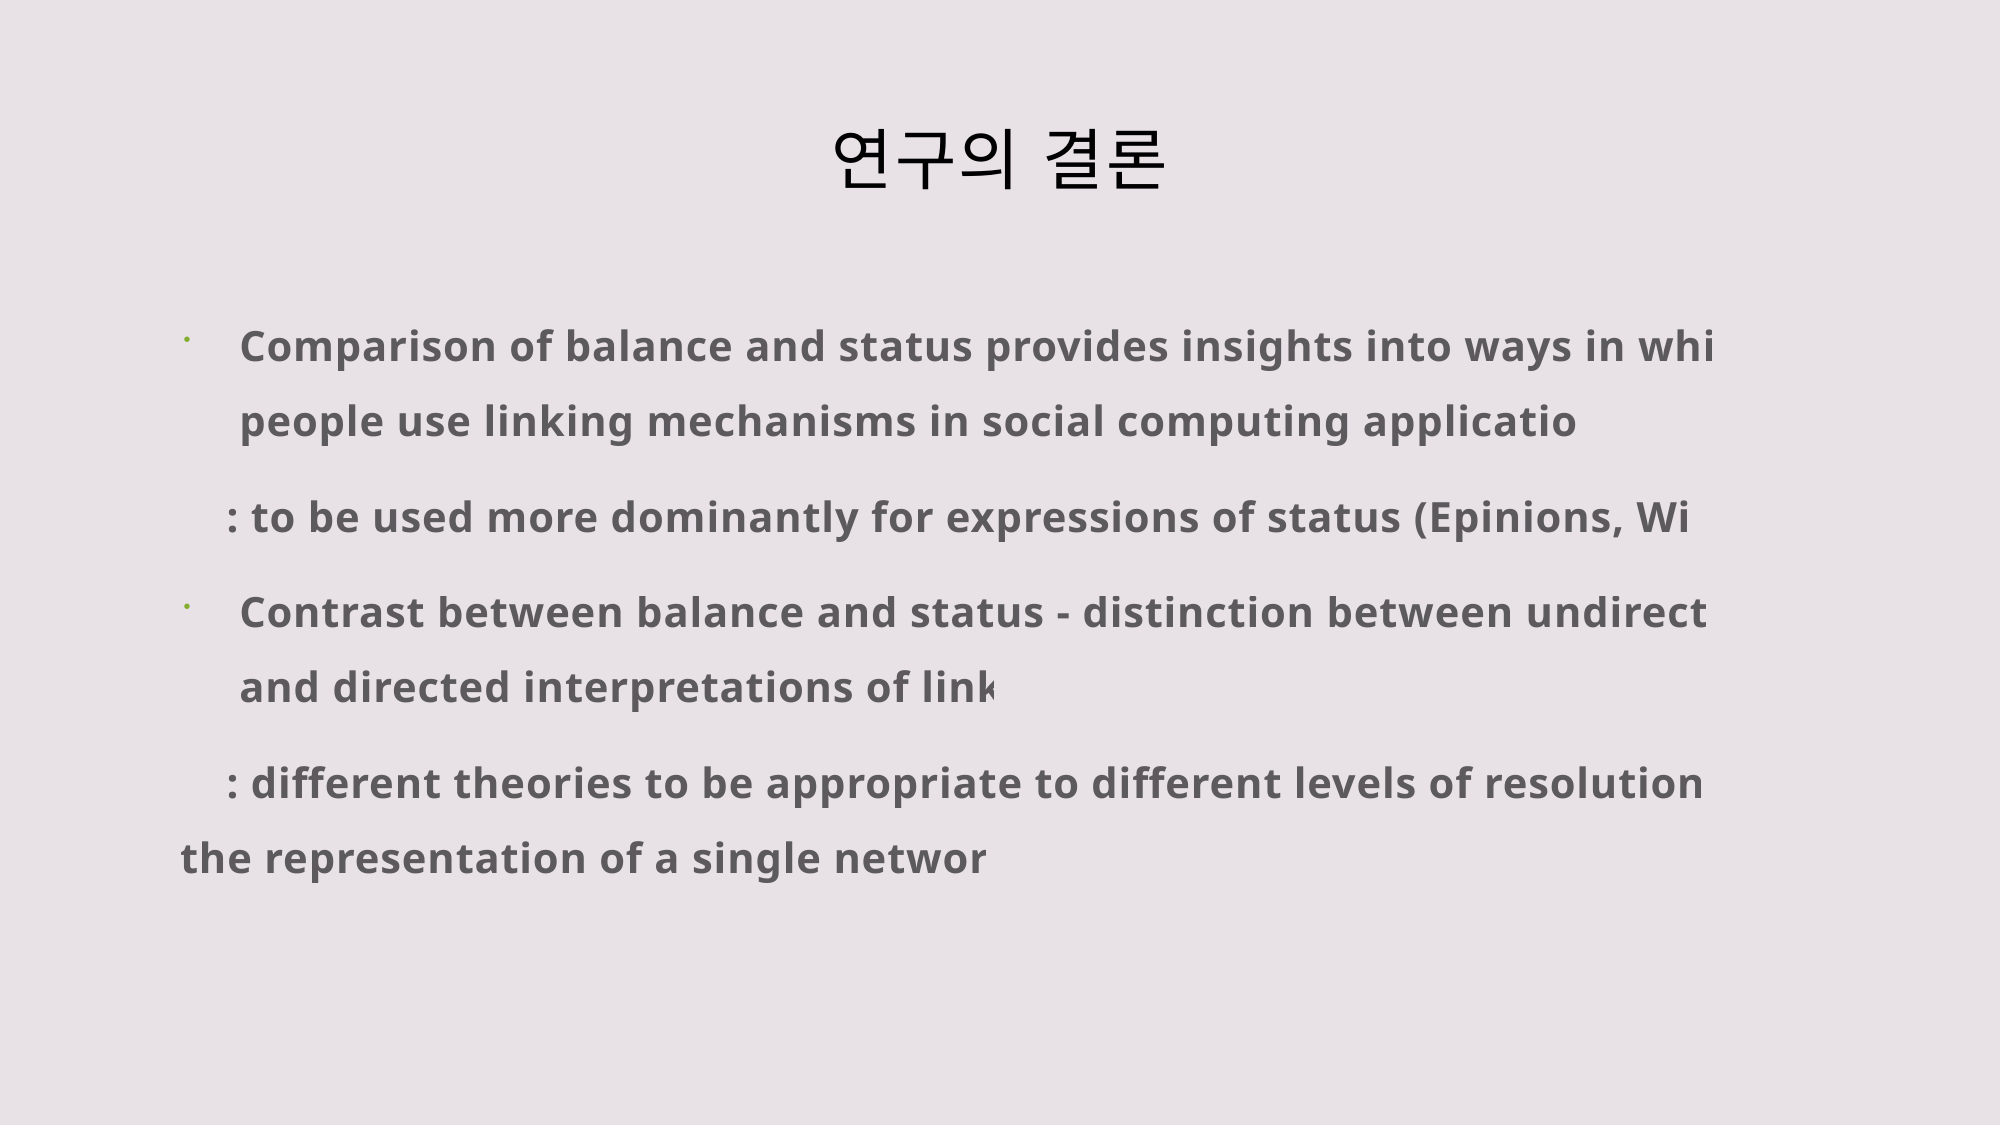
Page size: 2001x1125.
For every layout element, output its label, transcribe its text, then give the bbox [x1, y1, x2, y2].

list Comparison of balance and status provides insights into ways in which people use linking mechanisms in social computing applications : to be used more dominantly for expressions of status (Epinions, Wiki) Contrast between balance and status - distinction between undirected and directed interpretations of links : different theories to be appropriate to different levels of resolution in the representation of a single network [162, 276, 1838, 940]
title 연구의 결론 [162, 64, 1838, 248]
